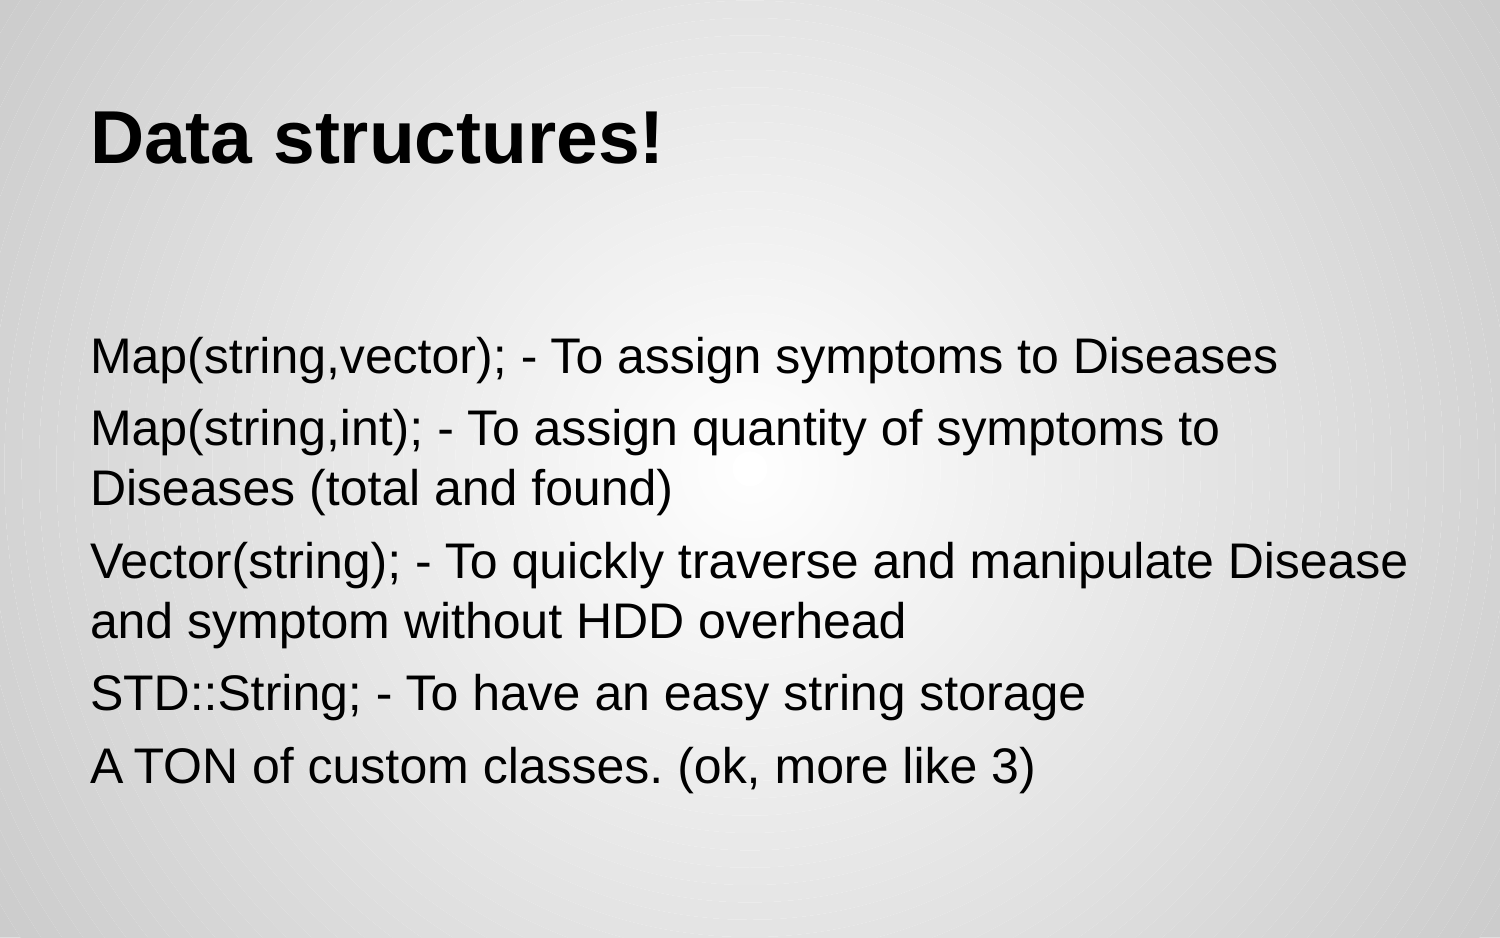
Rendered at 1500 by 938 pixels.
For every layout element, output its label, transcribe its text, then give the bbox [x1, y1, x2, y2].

list Map(string,vector); - To assign symptoms to Diseases Map(string,int); - To assign quantity of symptoms to Diseases (total and found) Vector(string); - To quickly traverse and manipulate Disease and symptom without HDD overhead STD::String; - To have an easy string storage A TON of custom classes. (ok, more like 3) [75, 218, 1425, 898]
title Data structures! [75, 37, 1425, 194]
